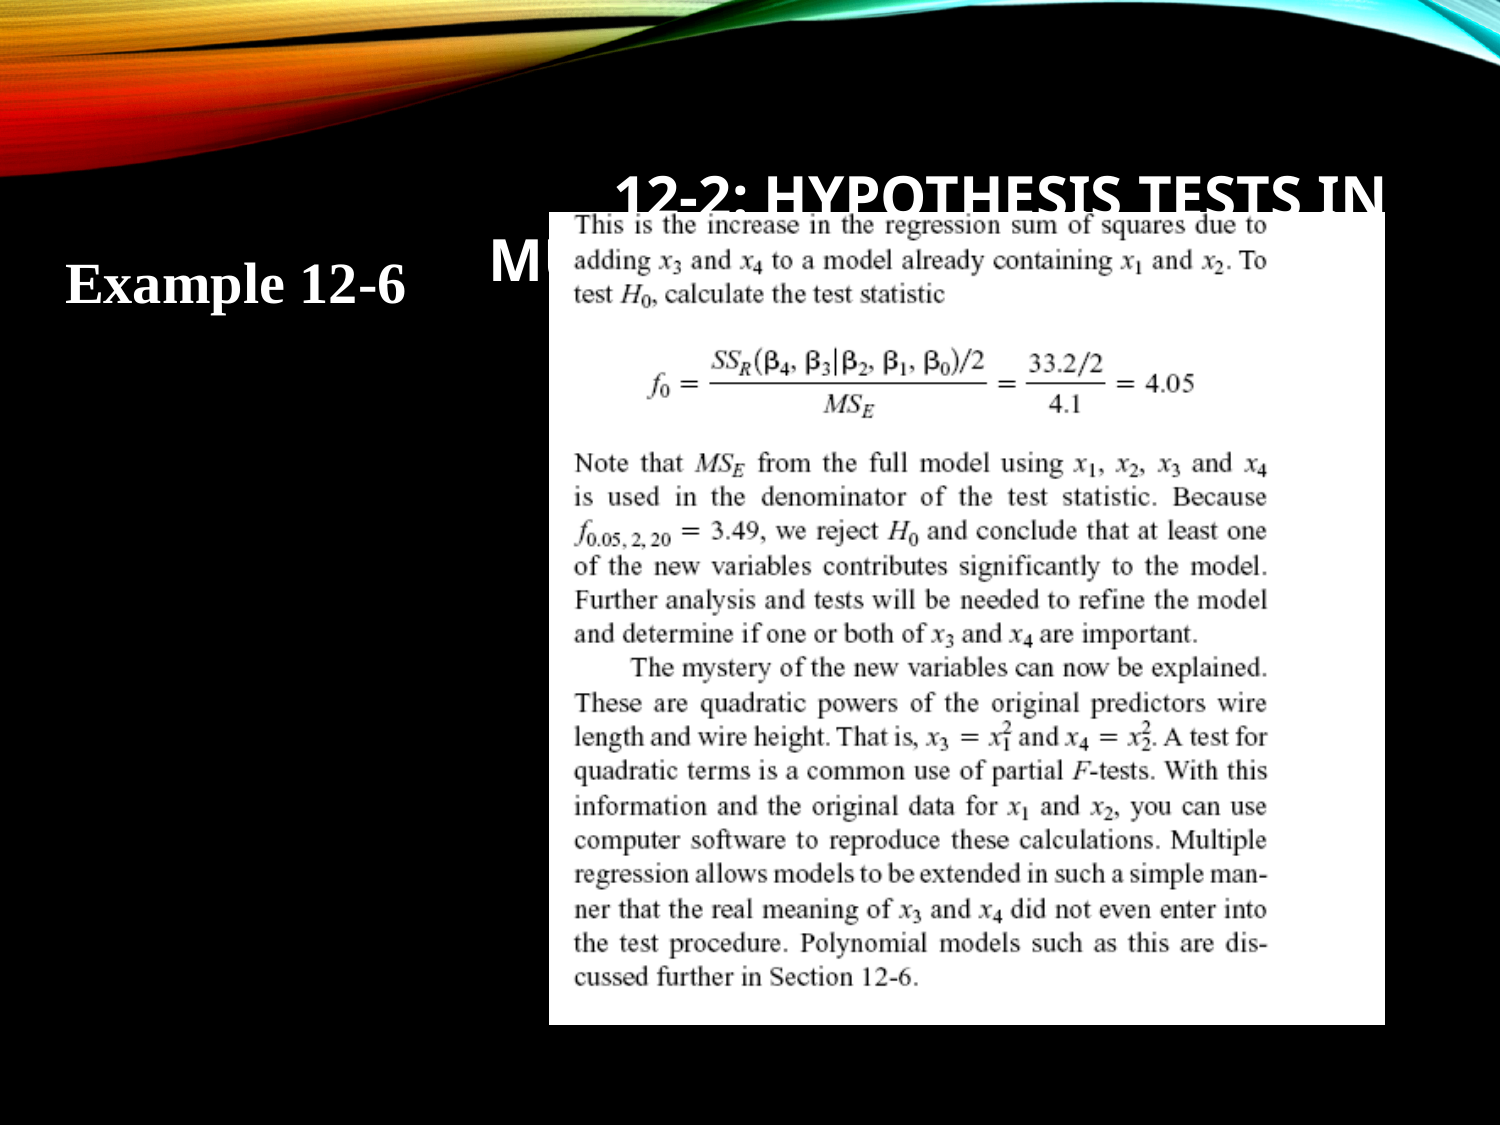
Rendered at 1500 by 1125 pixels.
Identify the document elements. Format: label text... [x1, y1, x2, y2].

picture [0, 0, 1500, 178]
picture [549, 212, 1385, 1026]
title 12-2: HYPOTHESIS TESTS IN MULTIPLE LINEAR REGRESSION [356, 125, 1403, 338]
text_box Example 12-6 [49, 237, 438, 323]
